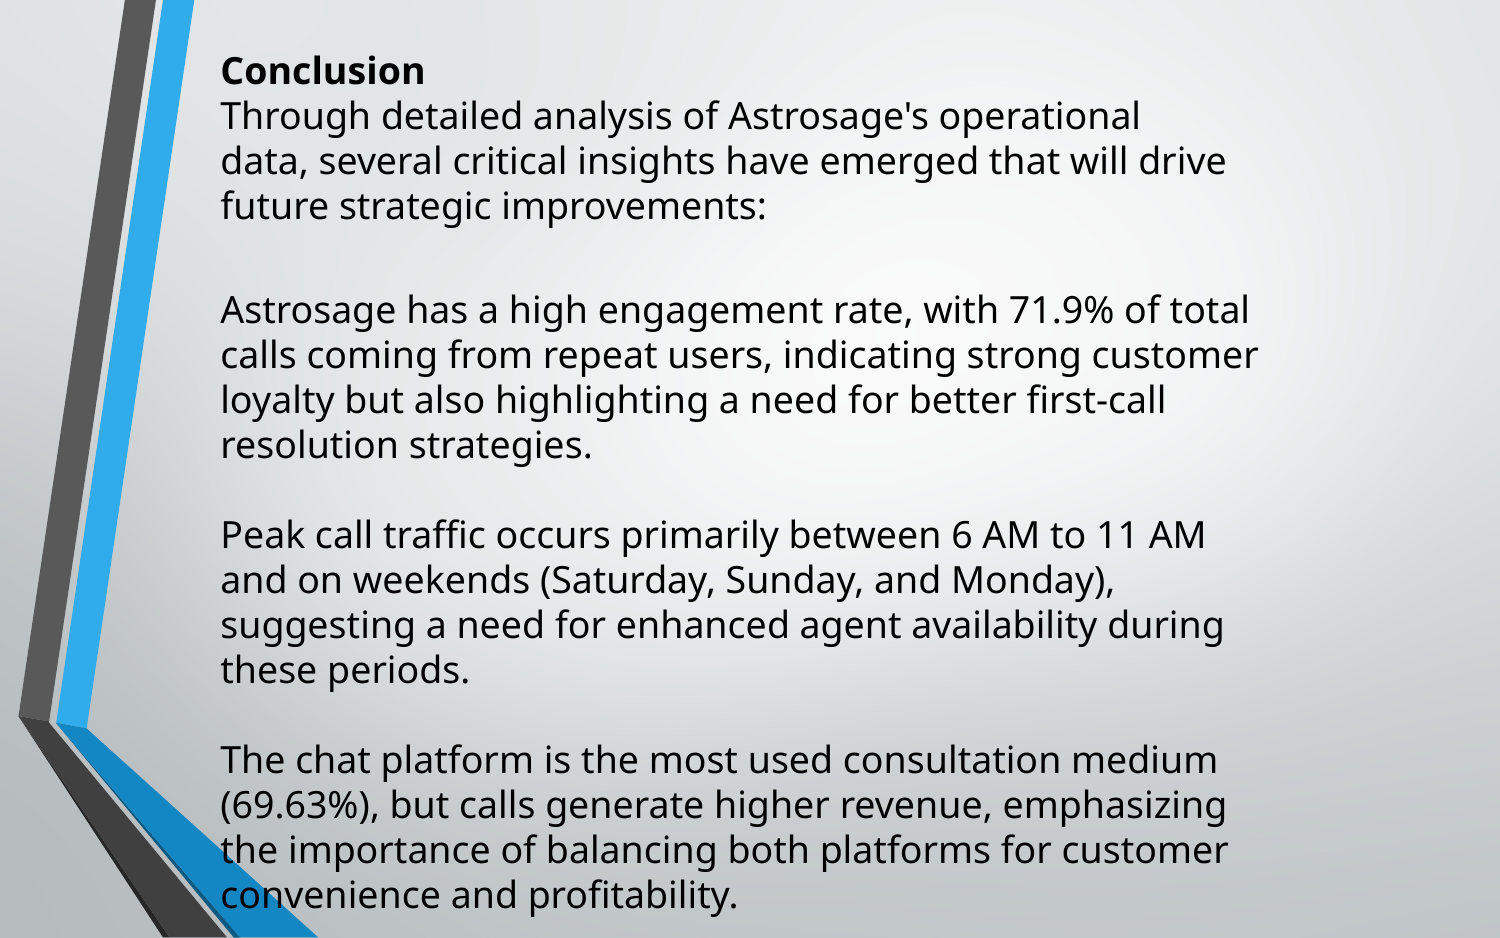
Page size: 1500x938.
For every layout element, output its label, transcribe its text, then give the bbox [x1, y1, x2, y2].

text_box Astrosage has a high engagement rate, with 71.9% of total calls coming from repeat users, indicating strong customer loyalty but also highlighting a need for better first-call resolution strategies. Peak call traffic occurs primarily between 6 AM to 11 AM and on weekends (Saturday, Sunday, and Monday), suggesting a need for enhanced agent availability during these periods. The chat platform is the most used consultation medium (69.63%), but calls generate higher revenue, emphasizing the importance of balancing both platforms for customer convenience and profitability. [205, 278, 1292, 924]
text_box Conclusion Through detailed analysis of Astrosage's operational data, several critical insights have emerged that will drive future strategic improvements: [205, 39, 1251, 235]
